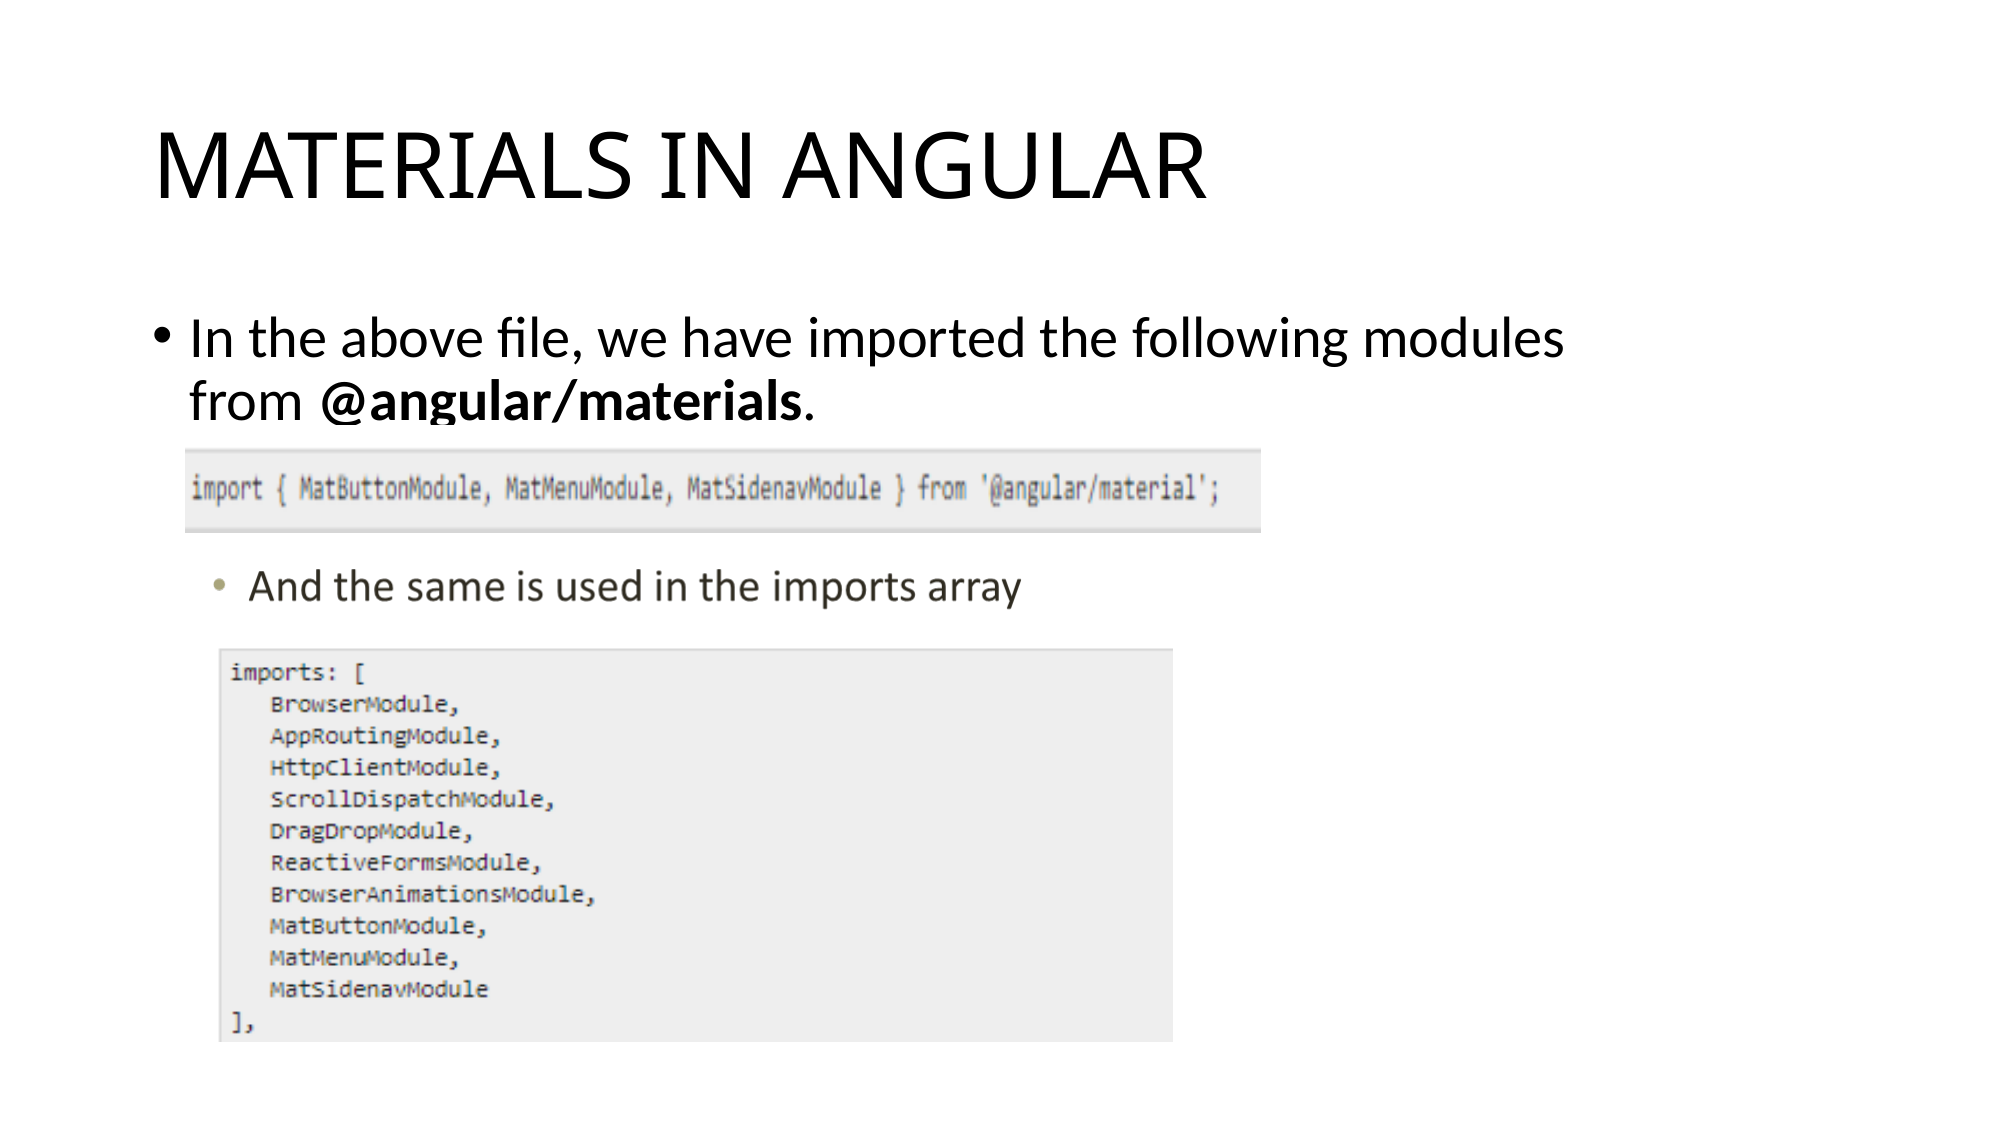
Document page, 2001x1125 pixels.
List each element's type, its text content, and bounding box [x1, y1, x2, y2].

title MATERIALS IN ANGULAR [137, 59, 1863, 278]
picture [185, 543, 1173, 1042]
picture [185, 425, 1261, 533]
list In the above file, we have imported the following modules from @angular/materials. [137, 299, 1863, 1014]
